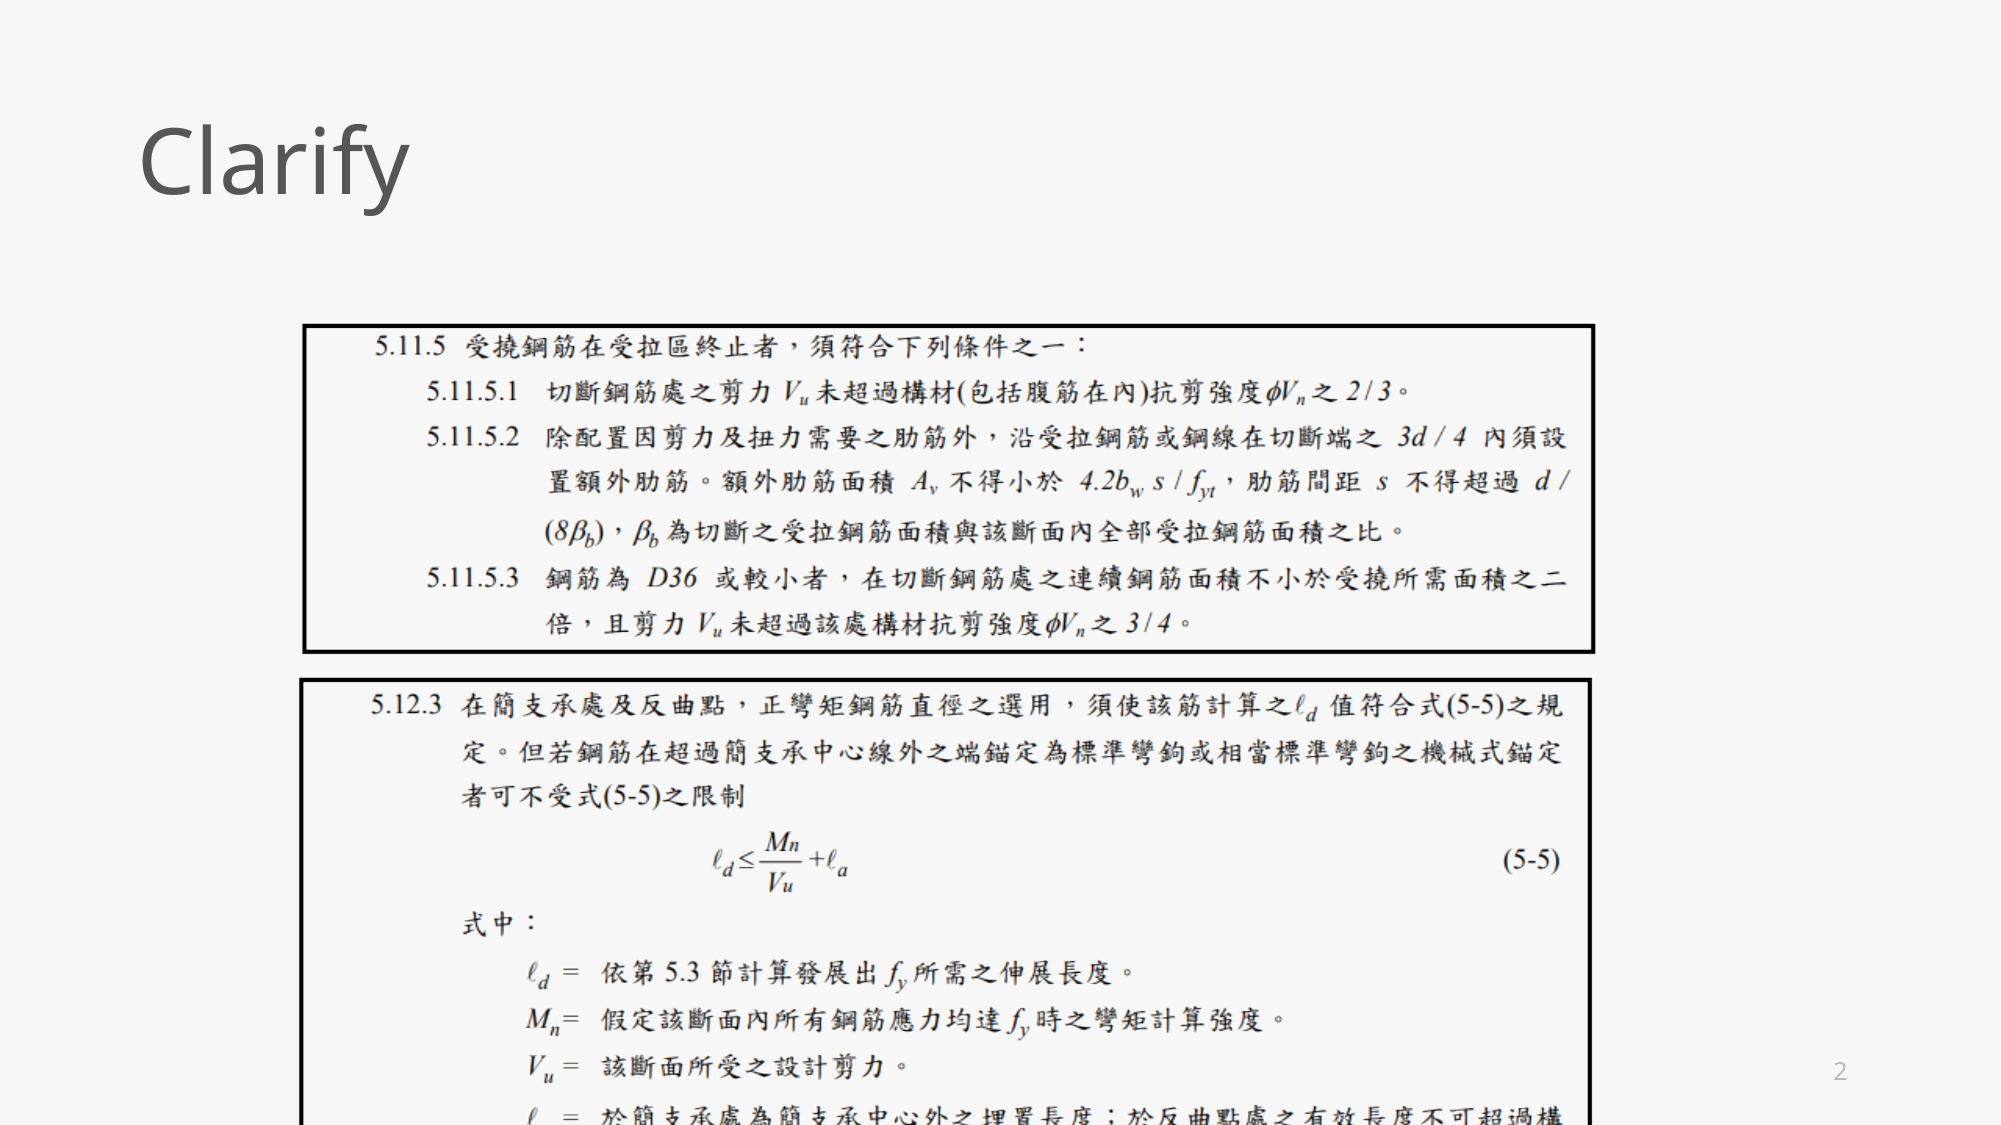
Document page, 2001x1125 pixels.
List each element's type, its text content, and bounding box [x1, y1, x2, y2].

list Clarify [137, 108, 873, 224]
picture [293, 670, 1594, 1125]
slide_number 2 [1594, 1042, 1863, 1103]
picture [293, 316, 1599, 656]
